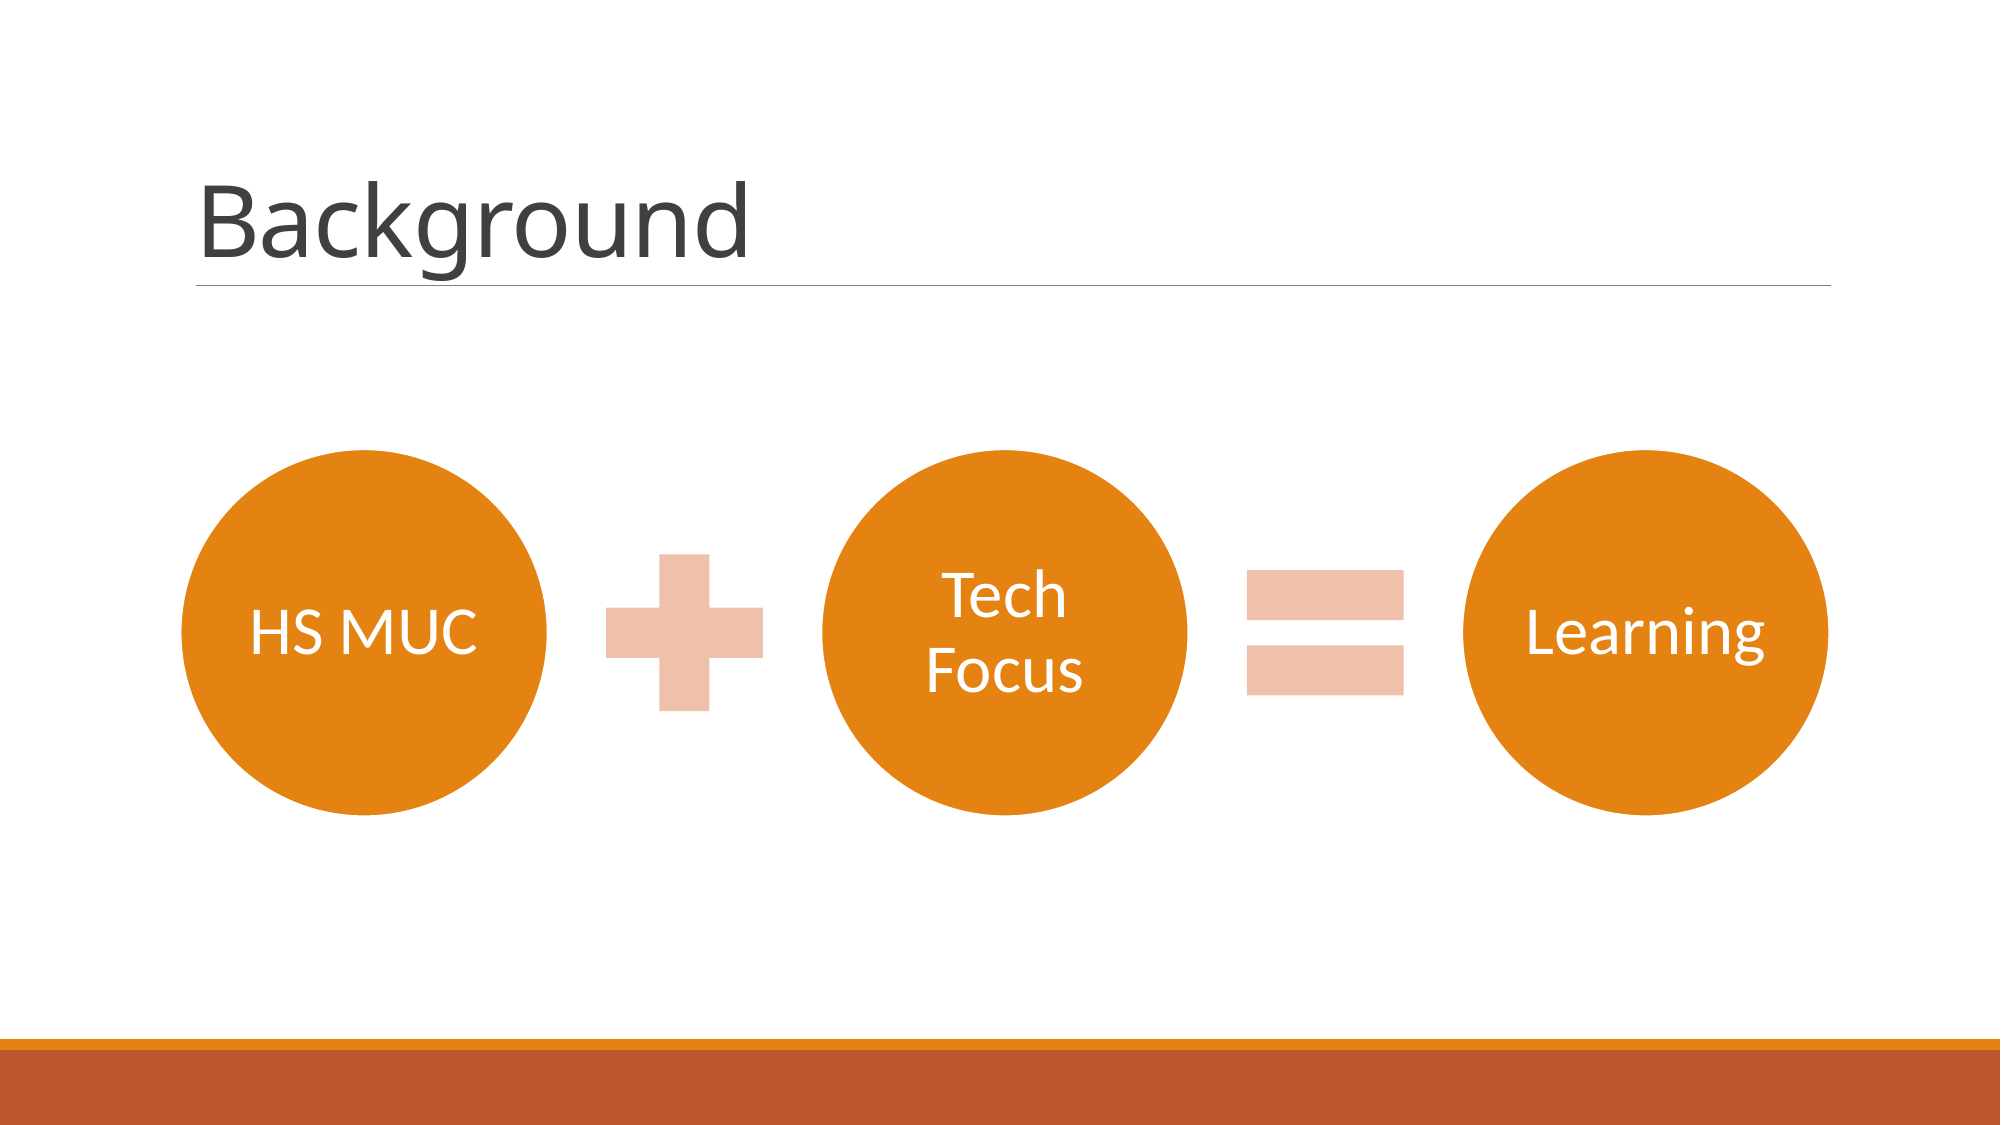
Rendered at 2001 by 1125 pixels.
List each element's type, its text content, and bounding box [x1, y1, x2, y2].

title Background [180, 47, 1830, 285]
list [179, 302, 1831, 964]
